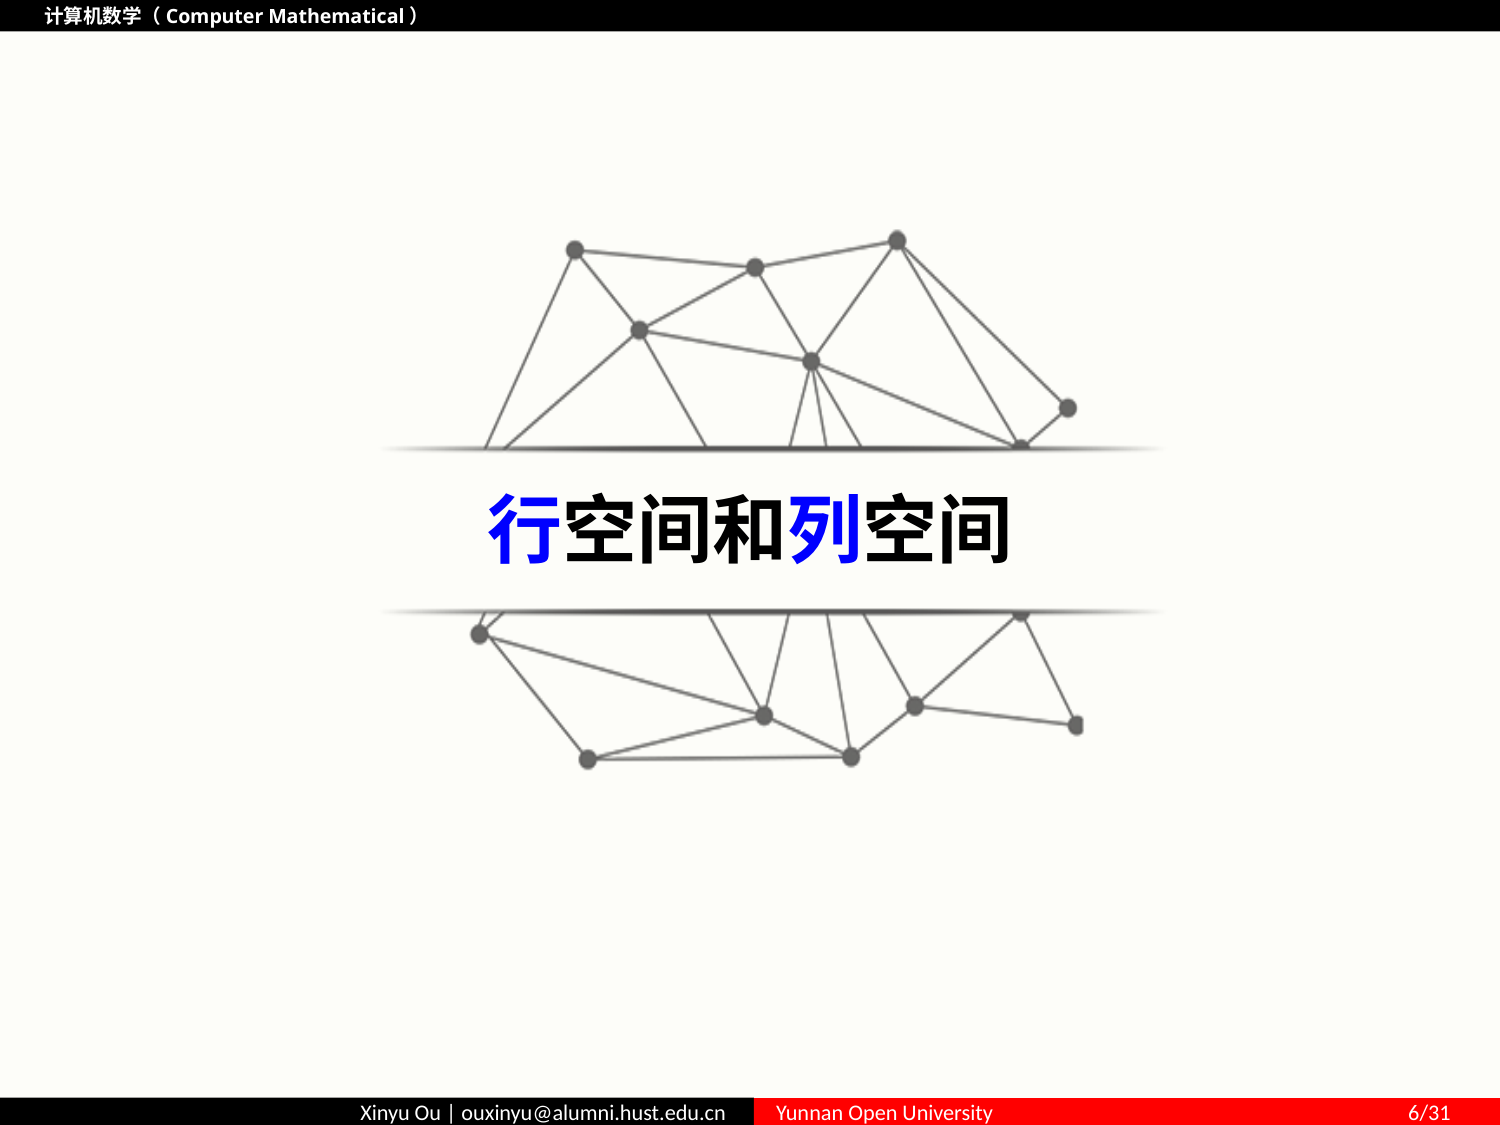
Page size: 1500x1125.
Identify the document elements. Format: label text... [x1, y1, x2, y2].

picture [258, 573, 1242, 853]
list 行空间和列空间 [0, 481, 1500, 573]
picture [258, 199, 1242, 481]
